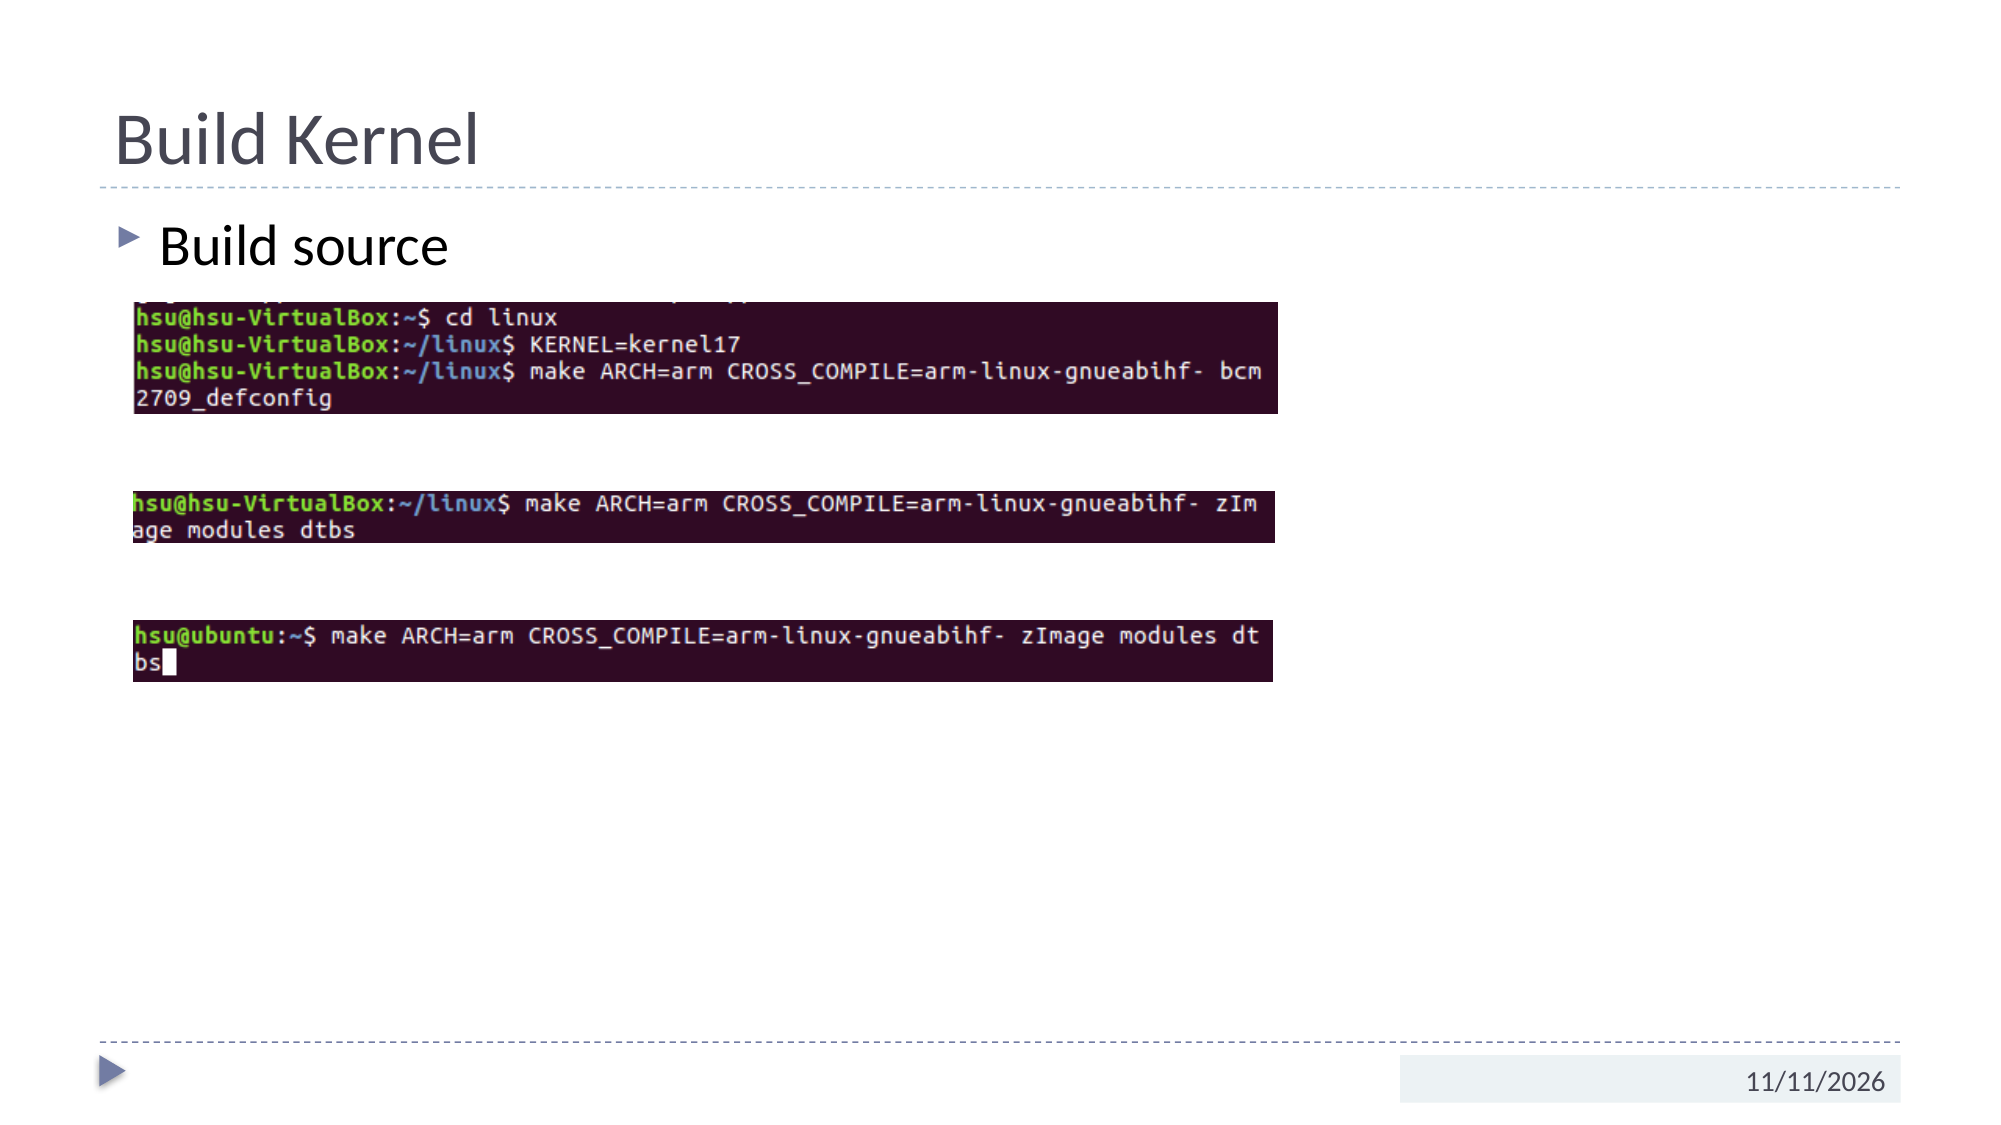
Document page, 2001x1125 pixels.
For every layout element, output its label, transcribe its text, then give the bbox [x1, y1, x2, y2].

title Build Kernel [99, 24, 1900, 188]
list Build source [99, 200, 1900, 1010]
picture [133, 620, 1274, 682]
picture [133, 302, 1278, 415]
picture [133, 490, 1275, 543]
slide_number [1400, 1055, 1901, 1103]
